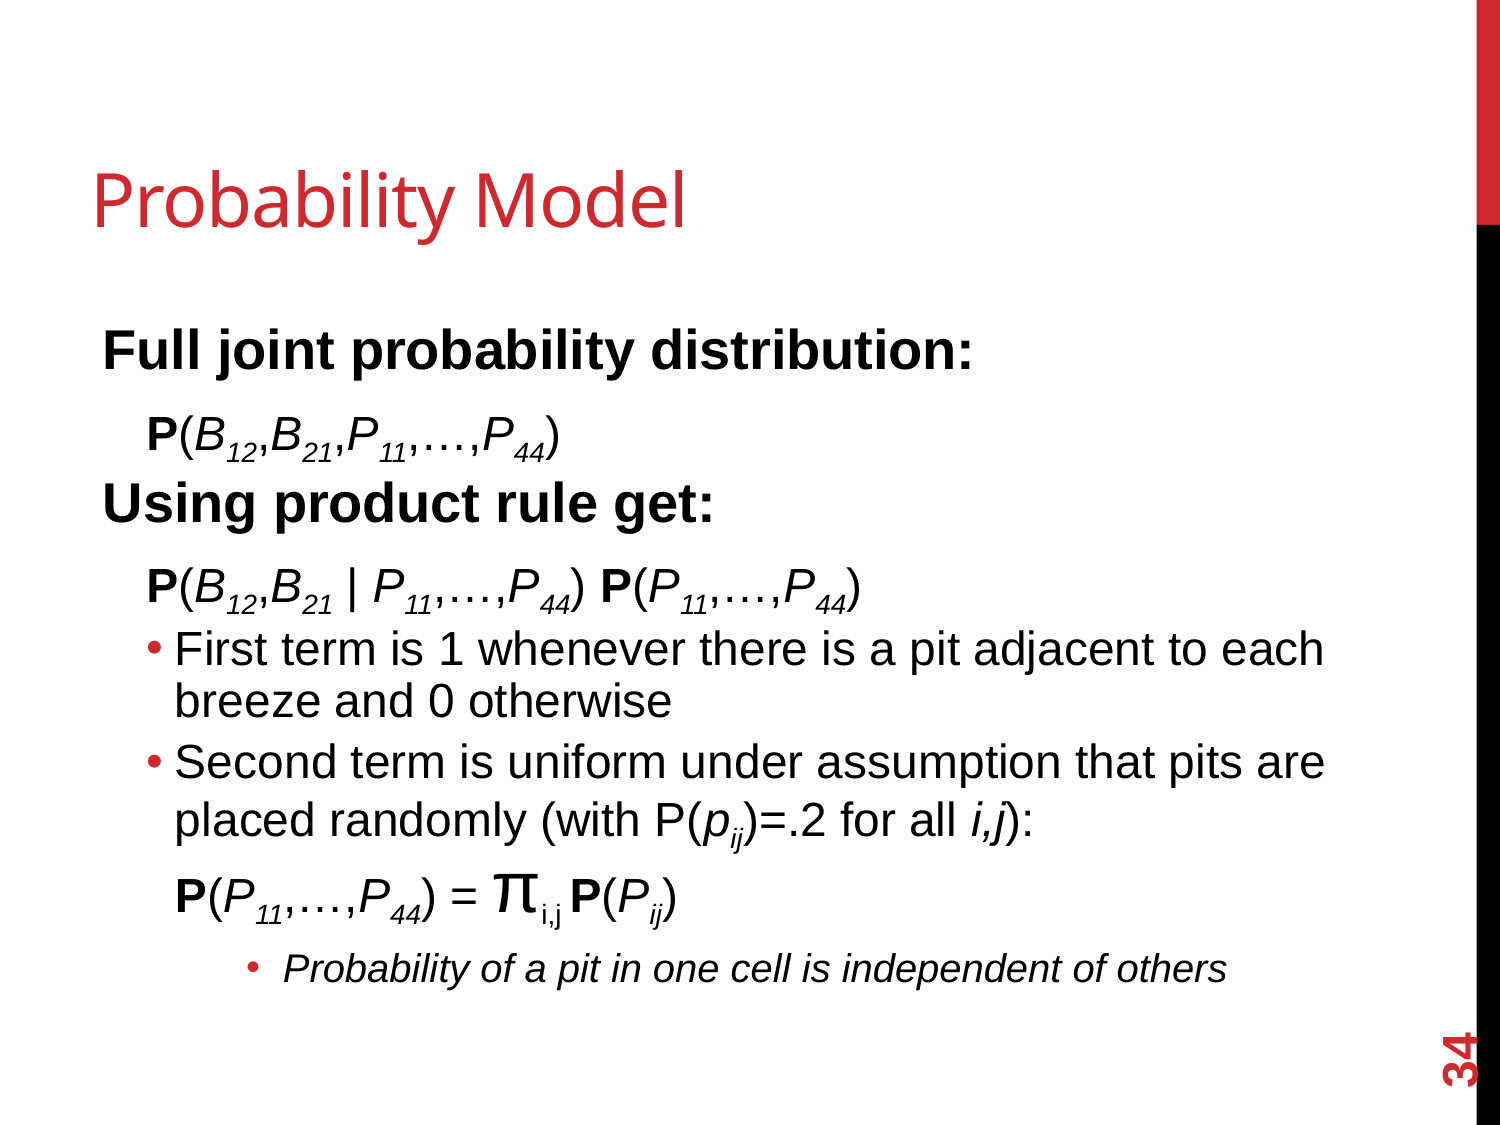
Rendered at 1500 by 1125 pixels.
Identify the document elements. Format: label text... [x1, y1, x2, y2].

title Probability Model [75, 25, 1025, 250]
slide_number 34 [1427, 887, 1488, 1104]
list Full joint probability distribution: P(B12,B21,P11,…,P44) Using product rule get: P(B12,B21 | P11,…,P44) P(P11,…,P44) First term is 1 whenever there is a pit adjacent to each breeze and 0 otherwise Second term is uniform under assumption that pits are placed randomly (with P(pij)=.2 for all i,j): P(P11,…,P44) = πi,j P(Pij) Probability of a pit in one cell is independent of others [87, 314, 1460, 1000]
